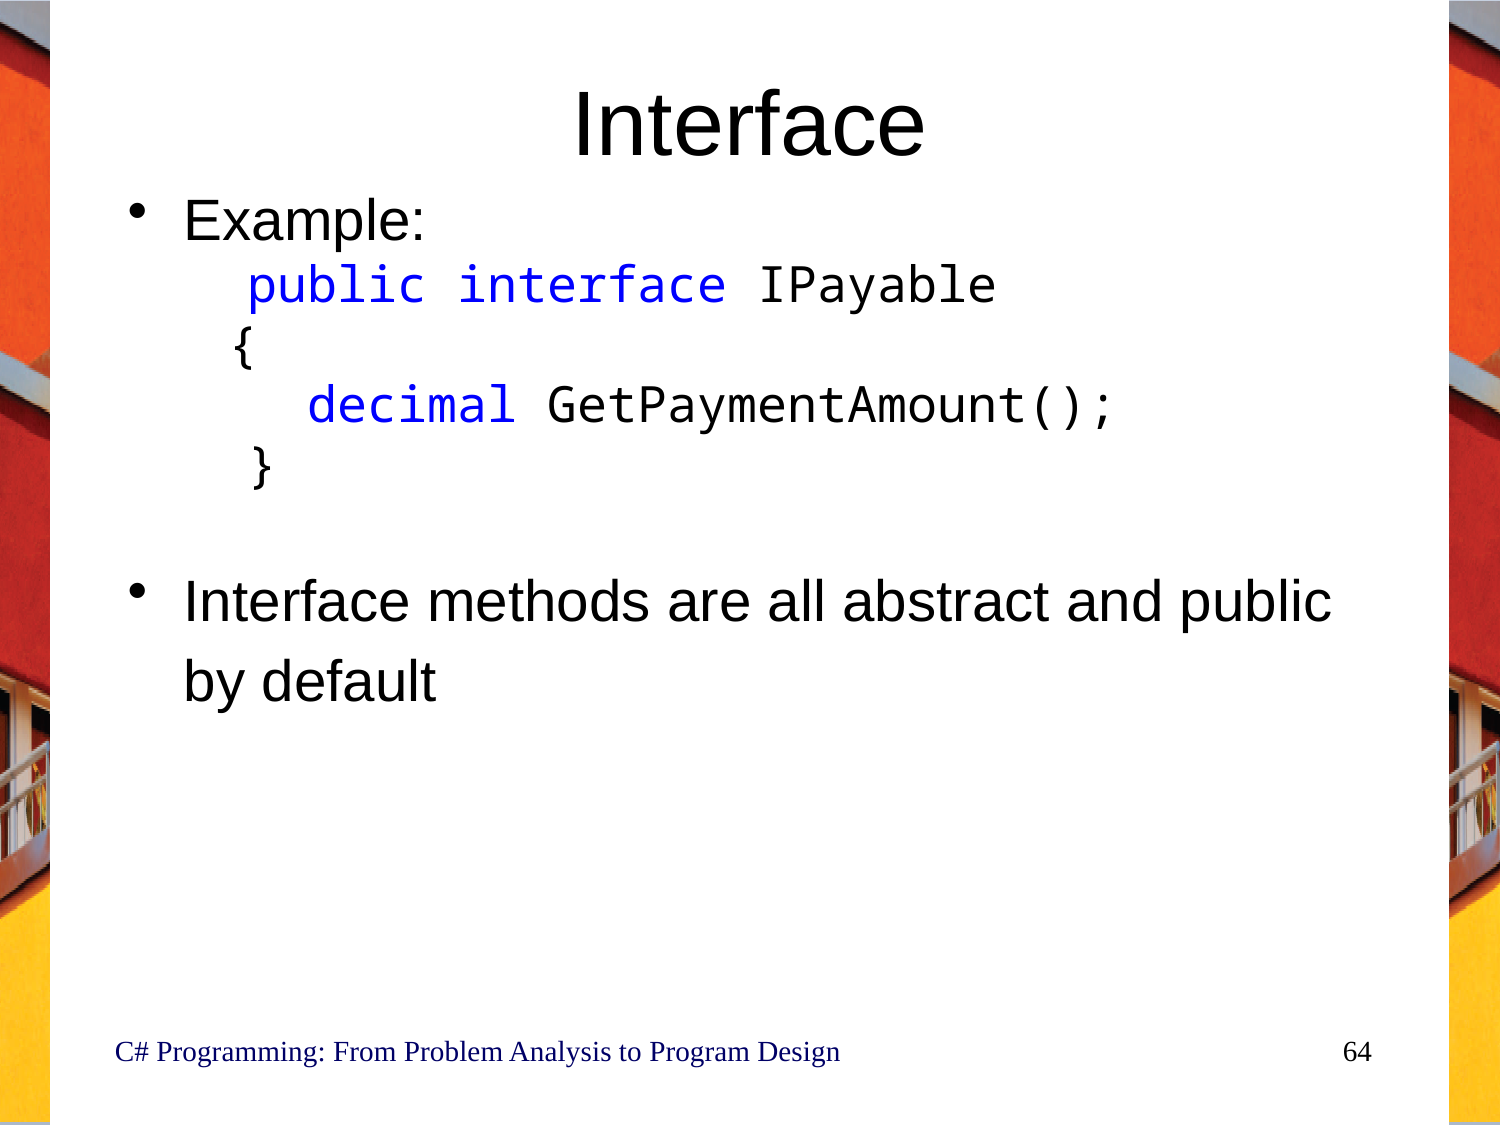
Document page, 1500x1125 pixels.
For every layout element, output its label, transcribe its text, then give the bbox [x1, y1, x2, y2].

picture [0, 0, 50, 1125]
title Interface [112, 24, 1388, 174]
footer C# Programming: From Problem Analysis to Program Design [99, 1024, 988, 1101]
slide_number 64 [1074, 1024, 1388, 1101]
list Example: public interface IPayable { decimal GetPaymentAmount(); } Interface methods are all abstract and public by default [112, 174, 1388, 913]
picture [1449, 0, 1500, 1125]
